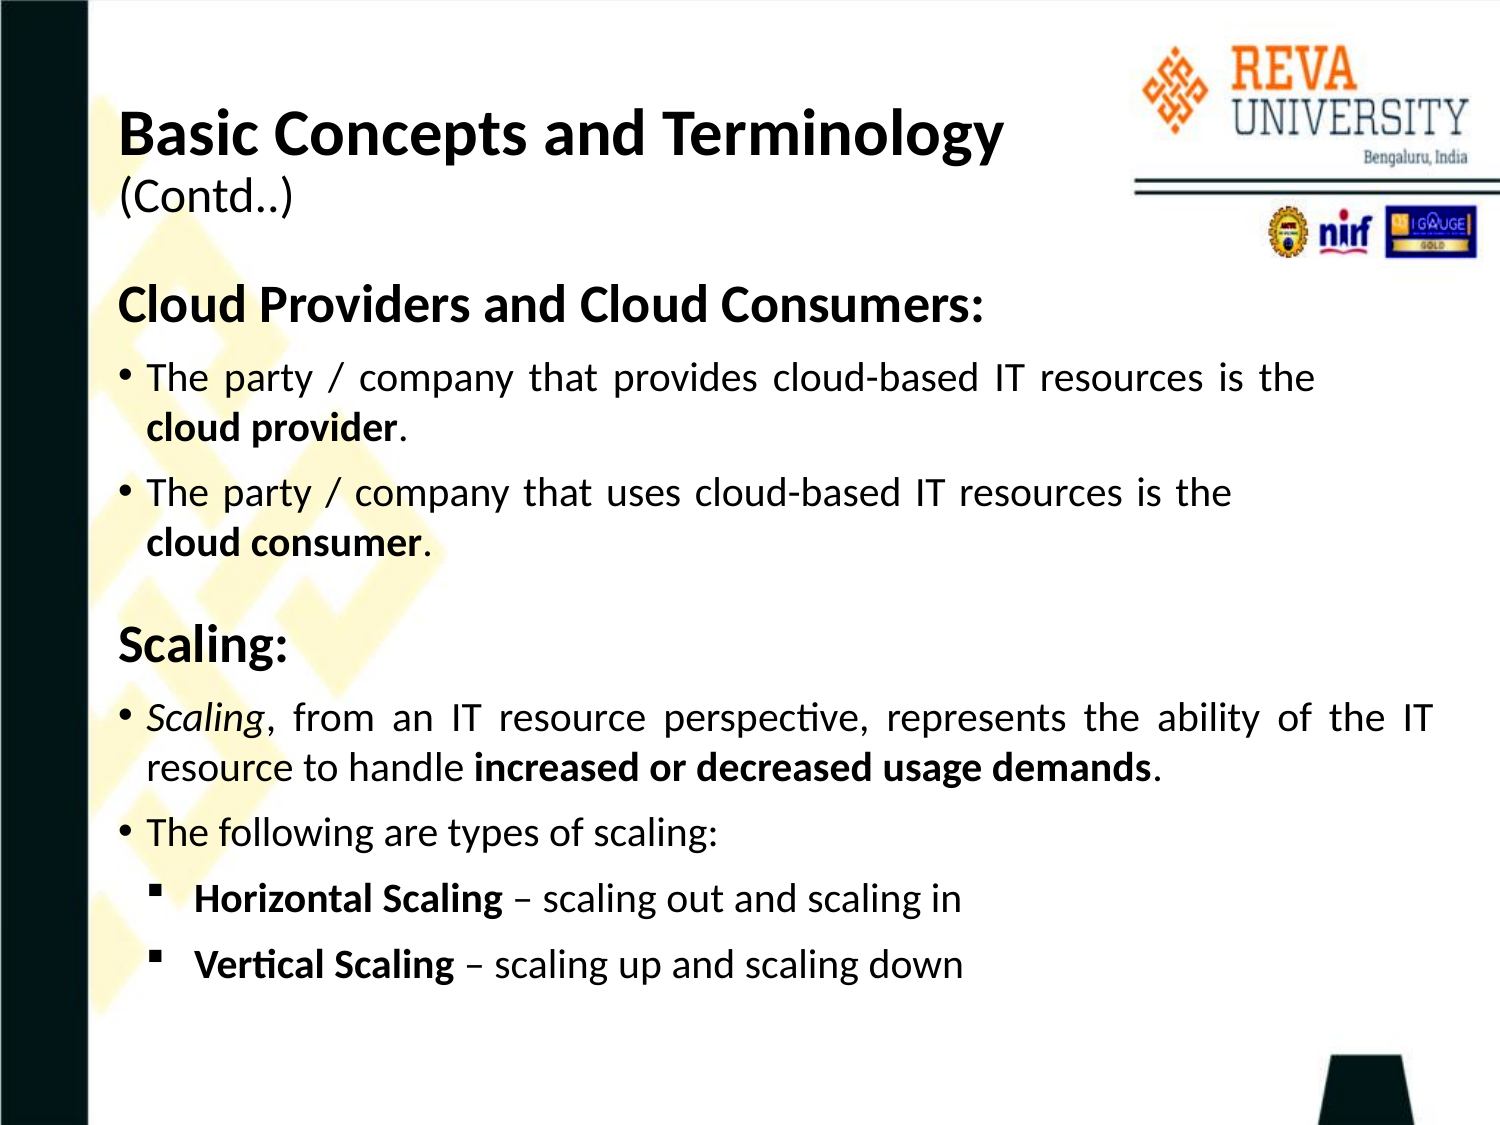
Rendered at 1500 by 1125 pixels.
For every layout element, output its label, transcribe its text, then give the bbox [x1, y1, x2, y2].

picture [0, 0, 1500, 1125]
title Basic Concepts and Terminology (Contd..) [103, 51, 1397, 261]
list Cloud Providers and Cloud Consumers: The party / company that provides cloud-based IT resources is the cloud provider. The party / company that uses cloud-based IT resources is the cloud consumer. Scaling: Scaling, from an IT resource perspective, represents the ability of the IT resource to handle increased or decreased usage demands. The following are types of scaling: Horizontal Scaling – scaling out and scaling in Vertical Scaling – scaling up and scaling down [103, 261, 1450, 1074]
